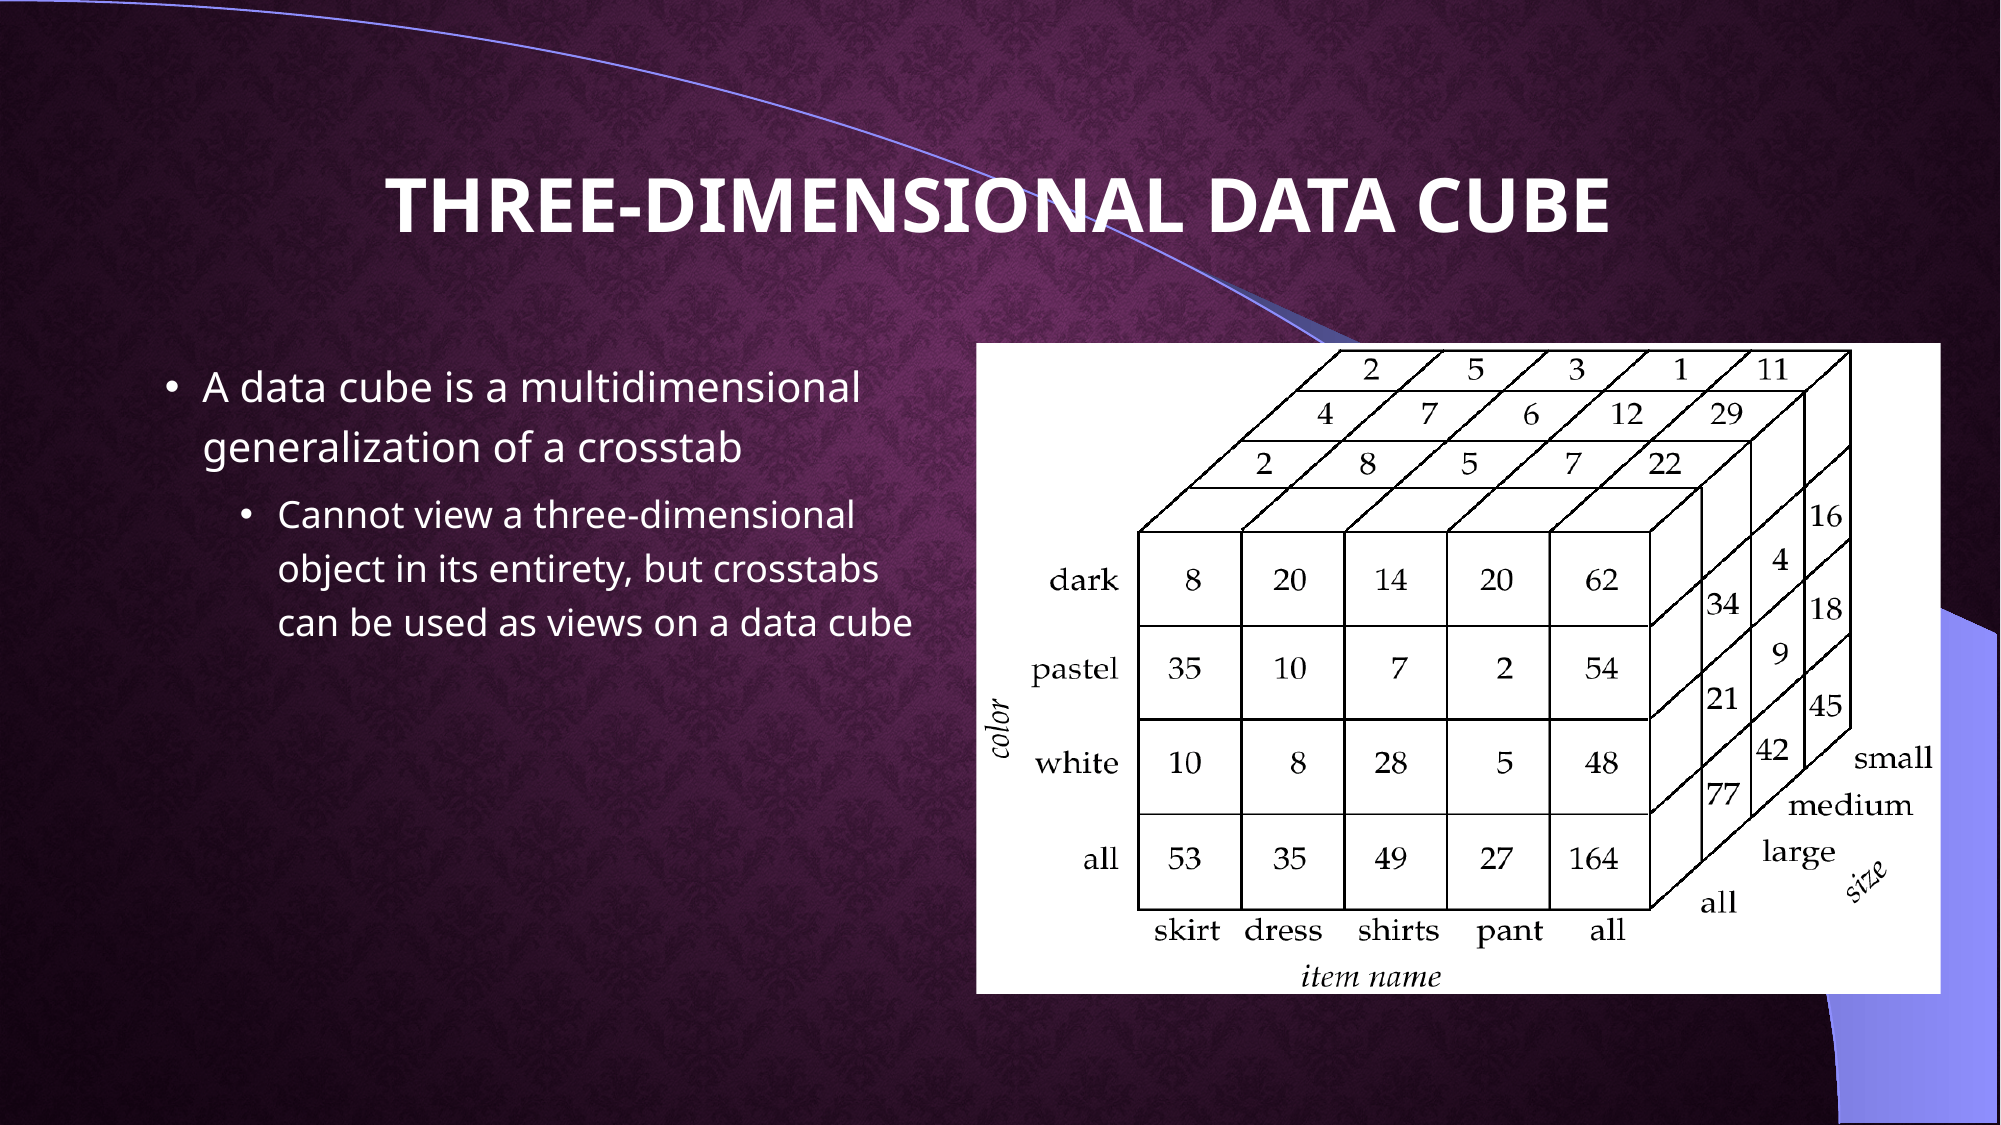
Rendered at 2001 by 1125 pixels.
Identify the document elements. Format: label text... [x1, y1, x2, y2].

title Three-Dimensional Data Cube [149, 99, 1849, 318]
list A data cube is a multidimensional generalization of a crosstab Cannot view a three-dimensional object in its entirety, but crosstabs can be used as views on a data cube [149, 343, 953, 950]
picture [975, 343, 1942, 994]
